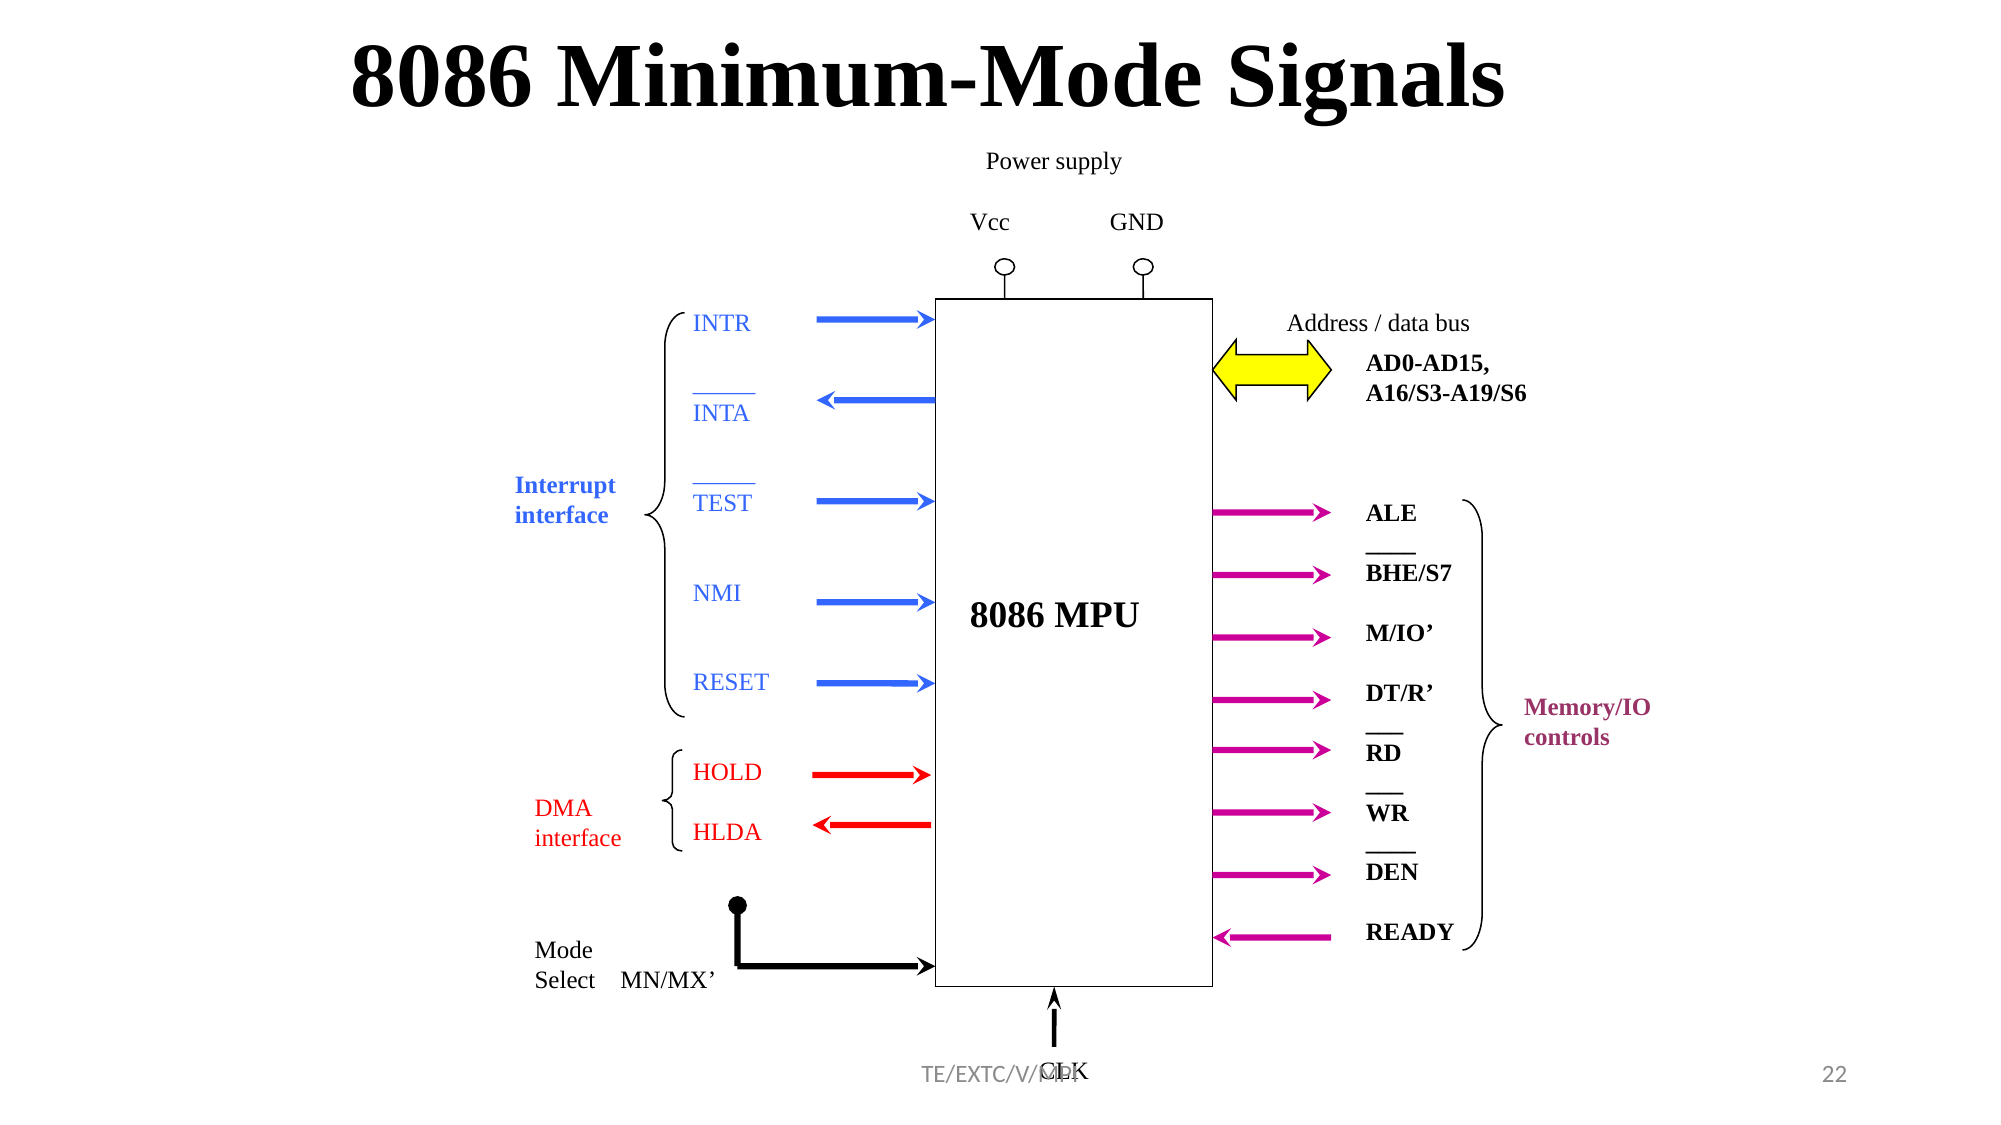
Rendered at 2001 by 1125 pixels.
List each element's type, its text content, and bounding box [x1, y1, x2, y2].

text_box [1047, 986, 1061, 1008]
text_box [1318, 631, 1332, 644]
text_box [1318, 743, 1332, 757]
text_box [1318, 693, 1332, 707]
footer TE/EXTC/V/MPI [662, 1042, 1338, 1103]
text_box AD0-AD15, A16/S3-A19/S6 ALE ____ BHE/S7 M/IO’ DT/R’ ___ RD ___ WR ____ DEN READY [1351, 339, 1589, 987]
text_box [812, 818, 825, 832]
text_box [1318, 806, 1332, 819]
text_box Address / data bus [1271, 299, 1549, 340]
text_box [816, 394, 830, 407]
text_box Mode Select MN/MX’ [519, 925, 797, 1007]
text_box [1318, 568, 1332, 582]
text_box [922, 960, 936, 973]
text_box 8086 MPU [955, 582, 1173, 663]
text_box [1133, 258, 1154, 300]
text_box Vcc GND [955, 198, 1193, 239]
text_box [918, 768, 932, 782]
text_box [922, 677, 936, 690]
text_box Memory/IO controls [1509, 683, 1688, 785]
text_box Power supply [935, 137, 1173, 199]
text_box [1318, 506, 1332, 519]
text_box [994, 258, 1015, 300]
text_box [1318, 868, 1332, 882]
text_box [935, 299, 1213, 987]
text_box 8086 Minimum-Mode Signals [335, 7, 1536, 132]
text_box [731, 899, 744, 967]
text_box Interrupt interface [500, 460, 659, 542]
text_box [1462, 499, 1503, 950]
text_box [1212, 931, 1225, 944]
text_box [922, 596, 936, 609]
text_box DMA interface [519, 784, 659, 866]
text_box [645, 312, 685, 717]
text_box [1212, 339, 1332, 401]
slide_number 22 [1412, 1042, 1863, 1103]
text_box [922, 313, 936, 326]
text_box [662, 749, 683, 852]
text_box INTR _____ INTA _____ TEST NMI RESET HOLD HLDA [678, 299, 797, 886]
text_box [922, 495, 936, 508]
